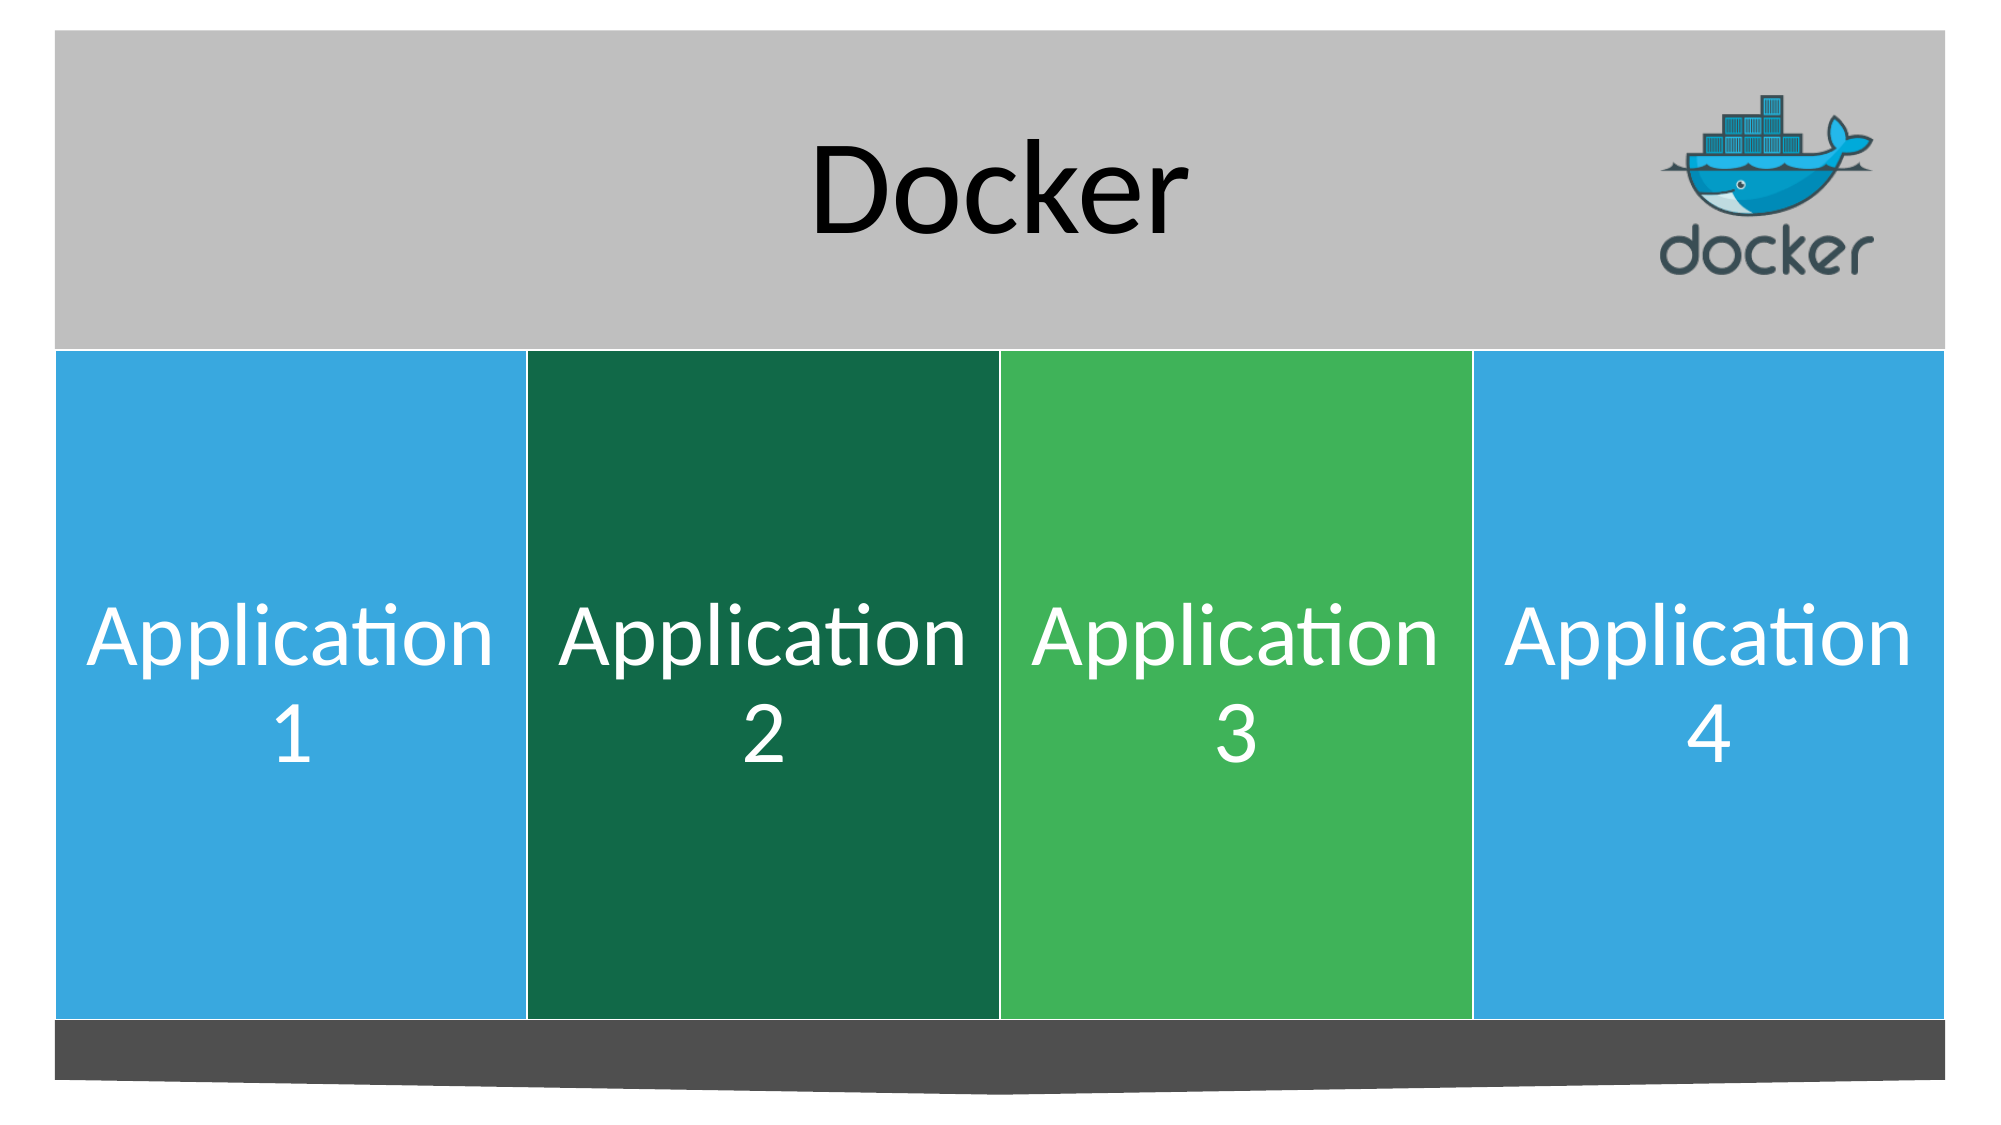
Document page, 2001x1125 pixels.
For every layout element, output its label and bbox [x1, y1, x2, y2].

picture [1660, 78, 1874, 292]
text_box [54, 30, 1946, 1095]
